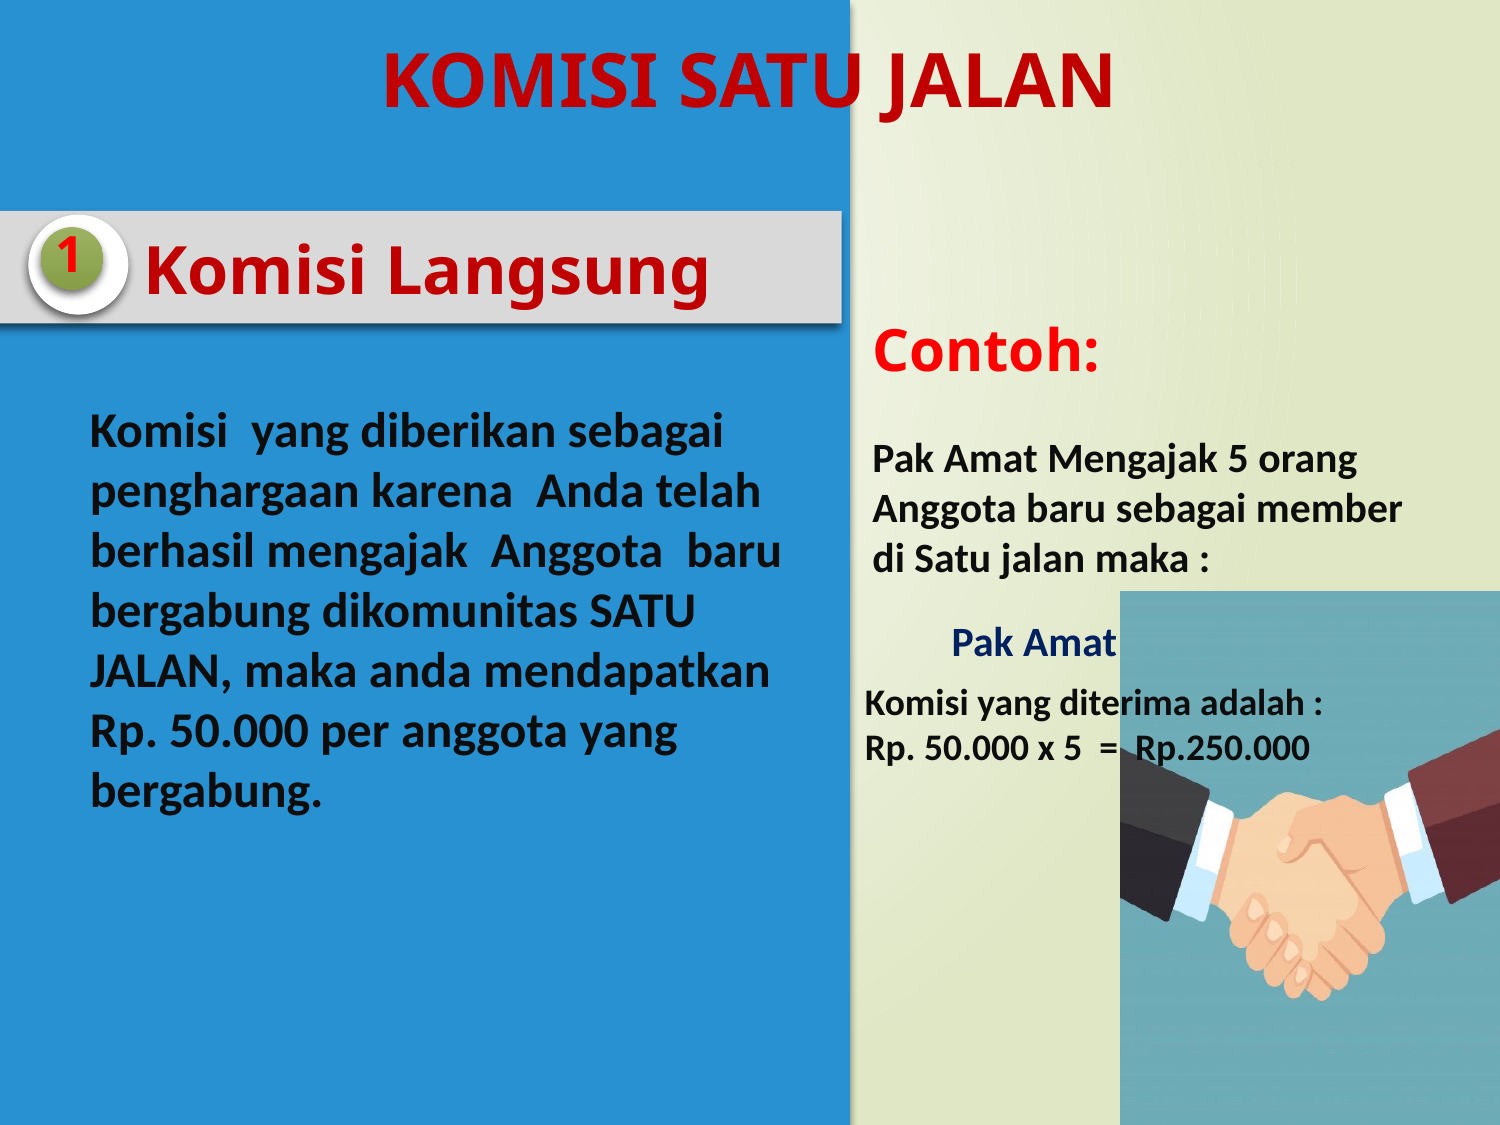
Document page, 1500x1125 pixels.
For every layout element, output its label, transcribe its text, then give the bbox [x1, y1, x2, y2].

text_box Komisi Langsung [132, 220, 816, 315]
text_box [0, 210, 842, 324]
text_box [124, 591, 813, 688]
text_box Komisi yang diterima adalah : Rp. 50.000 x 5 = Rp.250.000 [849, 670, 1115, 776]
text_box [0, 0, 850, 209]
text_box [0, 213, 850, 1125]
text_box Pak Amat [936, 607, 1115, 673]
text_box Pak Amat Mengajak 5 orang Anggota baru sebagai member di Satu jalan maka : [857, 487, 1456, 589]
text_box Komisi yang diberikan sebagai penghargaan karena Anda telah berhasil mengajak Anggota baru bergabung dikomunitas SATU JALAN, maka anda mendapatkan Rp. 50.000 per anggota yang bergabung. [75, 389, 800, 825]
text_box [28, 214, 129, 315]
picture [1120, 591, 1500, 1125]
text_box Contoh: [857, 487, 1500, 601]
title KOMISI SATU JALAN [365, 25, 1385, 213]
text_box Contoh: [857, 305, 1500, 425]
text_box [95, 728, 858, 794]
text_box [745, 425, 1500, 487]
